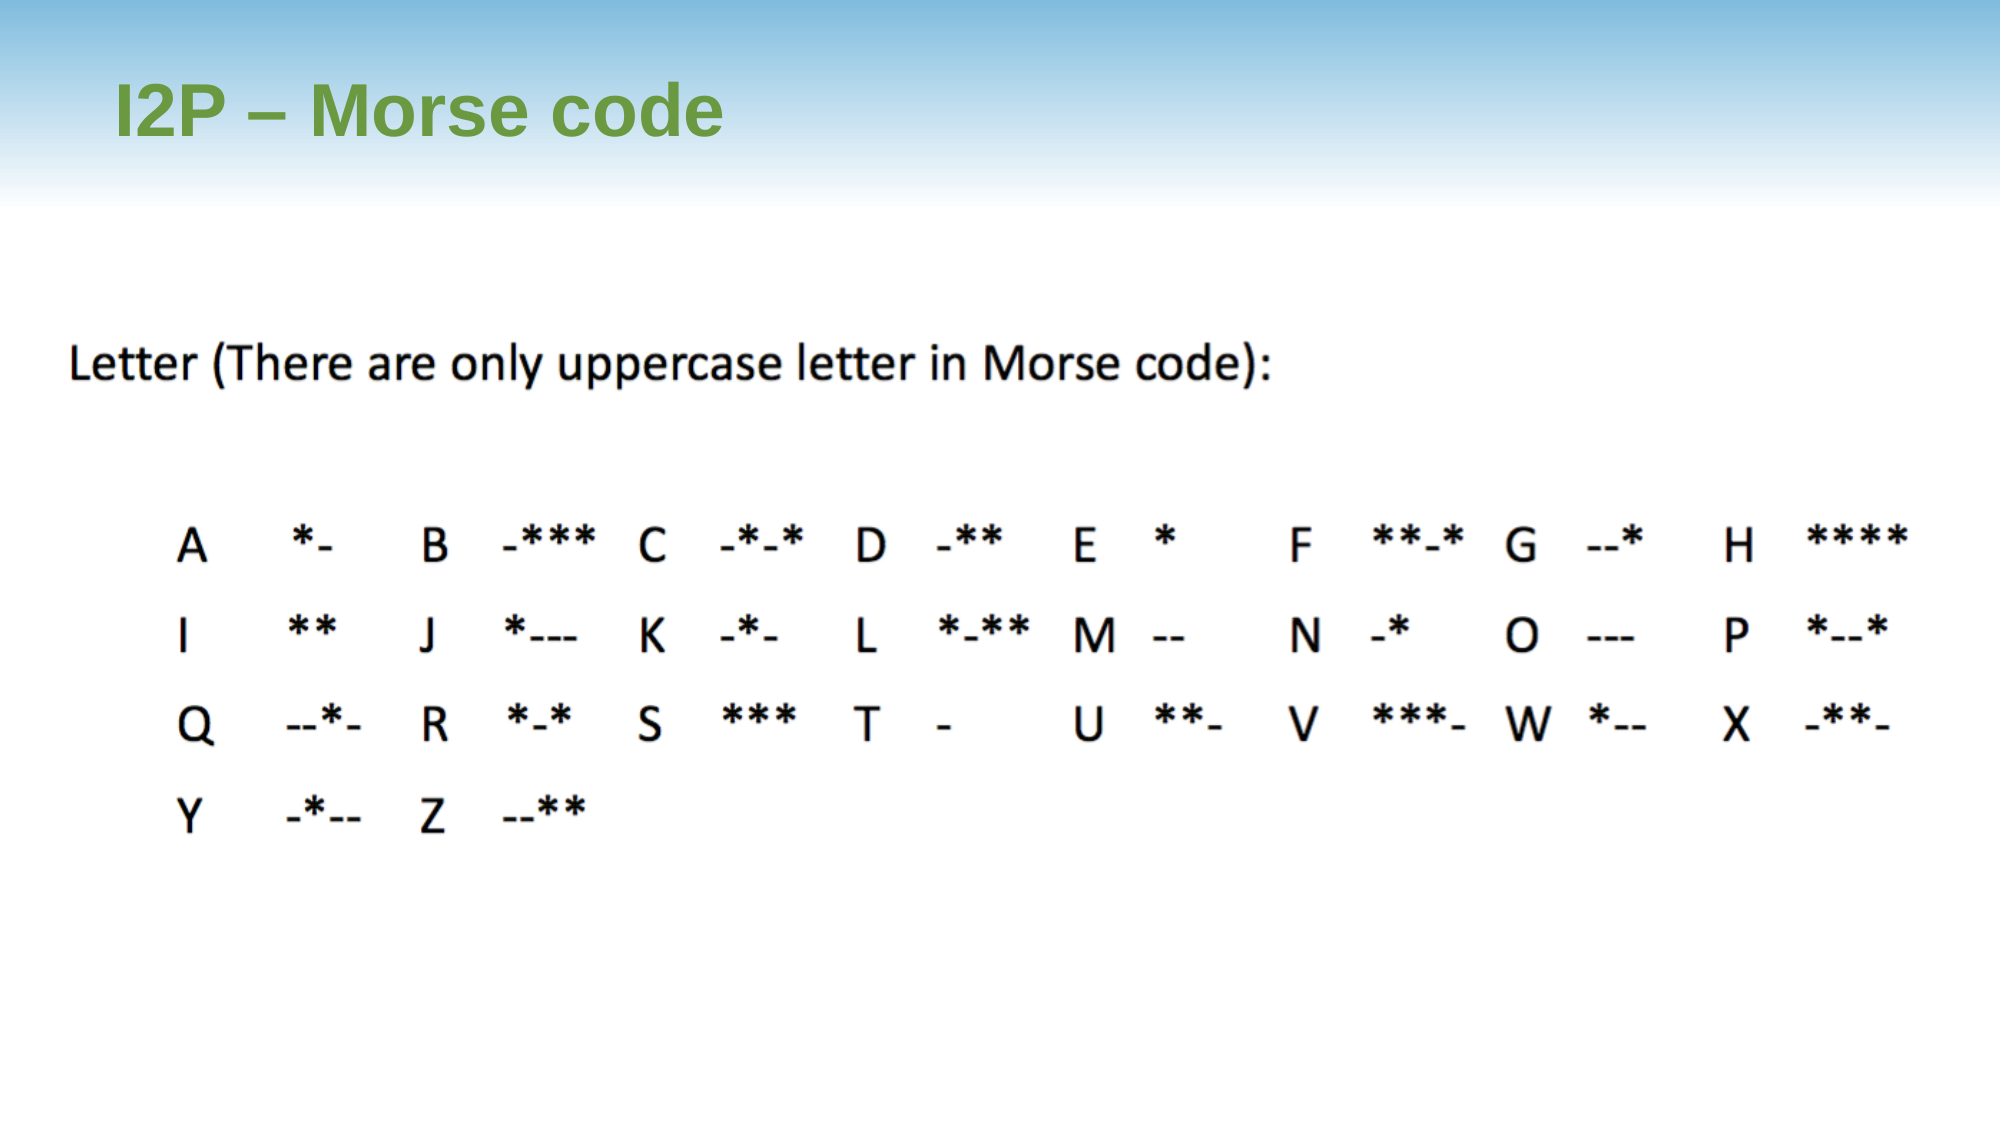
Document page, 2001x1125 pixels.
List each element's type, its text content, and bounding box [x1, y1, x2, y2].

picture [42, 304, 1972, 906]
title I2P – Morse code [99, 12, 1917, 200]
